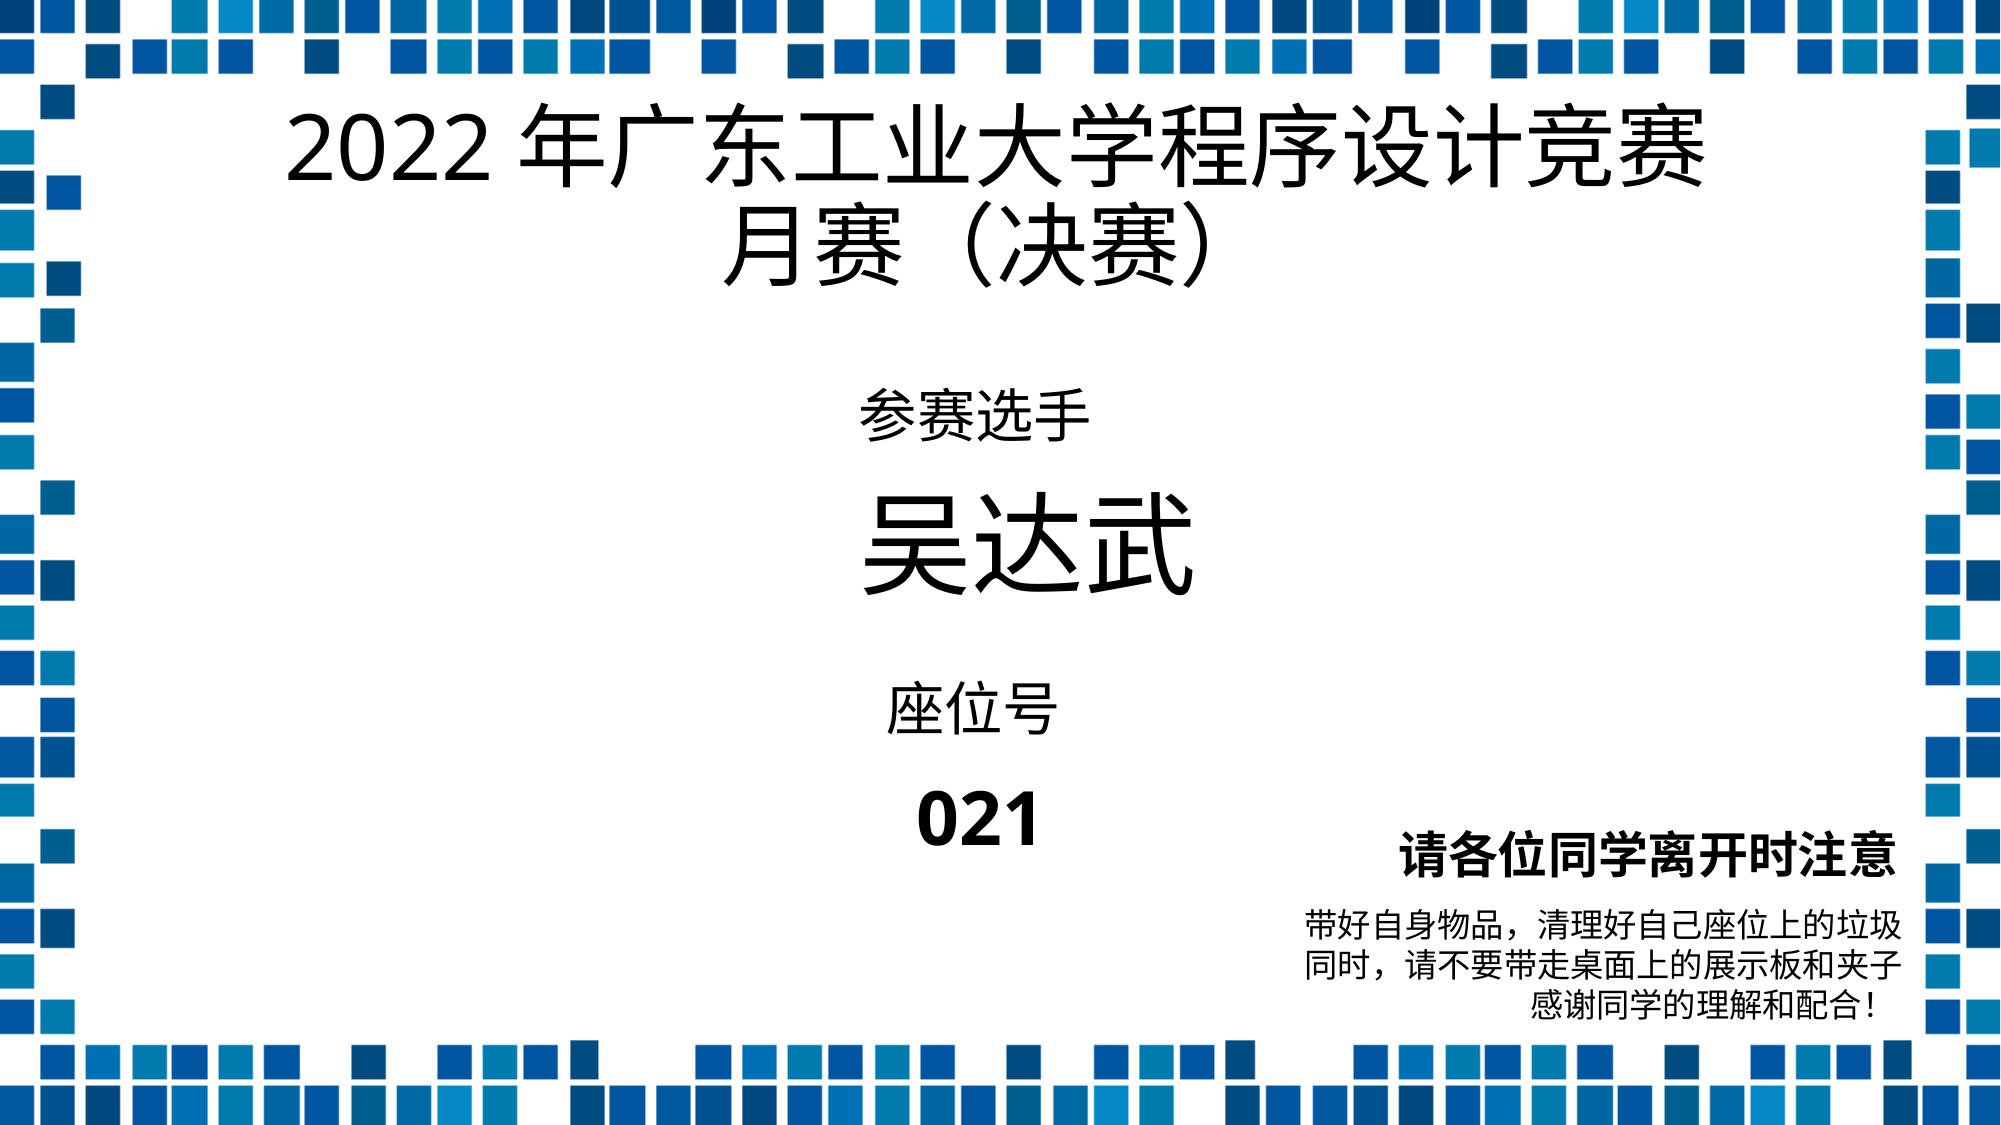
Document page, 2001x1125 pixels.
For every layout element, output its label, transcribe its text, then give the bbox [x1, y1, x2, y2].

text_box 021 [901, 763, 1061, 869]
text_box 带好自身物品，清理好自己座位上的垃圾 同时，请不要带走桌面上的展示板和夹子 感谢同学的理解和配合！ [1289, 896, 2000, 1032]
text_box 请各位同学离开时注意 [1383, 816, 1914, 891]
text_box 座位号 [871, 664, 1207, 750]
text_box 吴达武 [844, 467, 1431, 617]
text_box 参赛选手 [844, 371, 1262, 457]
title 2022年广东工业大学程序设计竞赛月赛（决赛） [246, 65, 1747, 458]
picture [0, 0, 2001, 1125]
